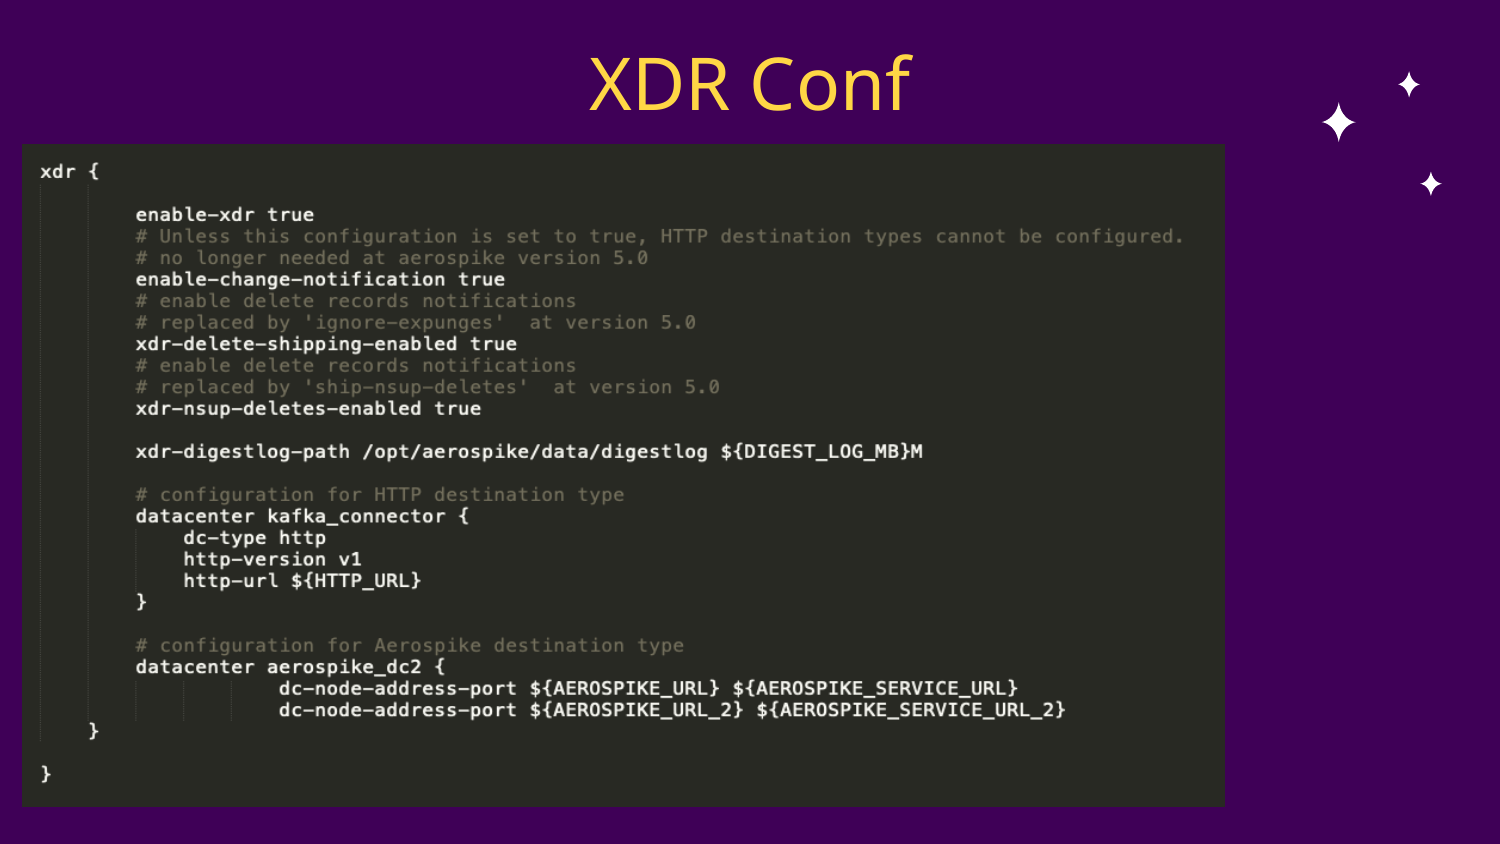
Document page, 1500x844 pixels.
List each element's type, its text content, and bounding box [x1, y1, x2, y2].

picture [22, 143, 1225, 807]
title XDR Conf [287, 22, 1213, 142]
